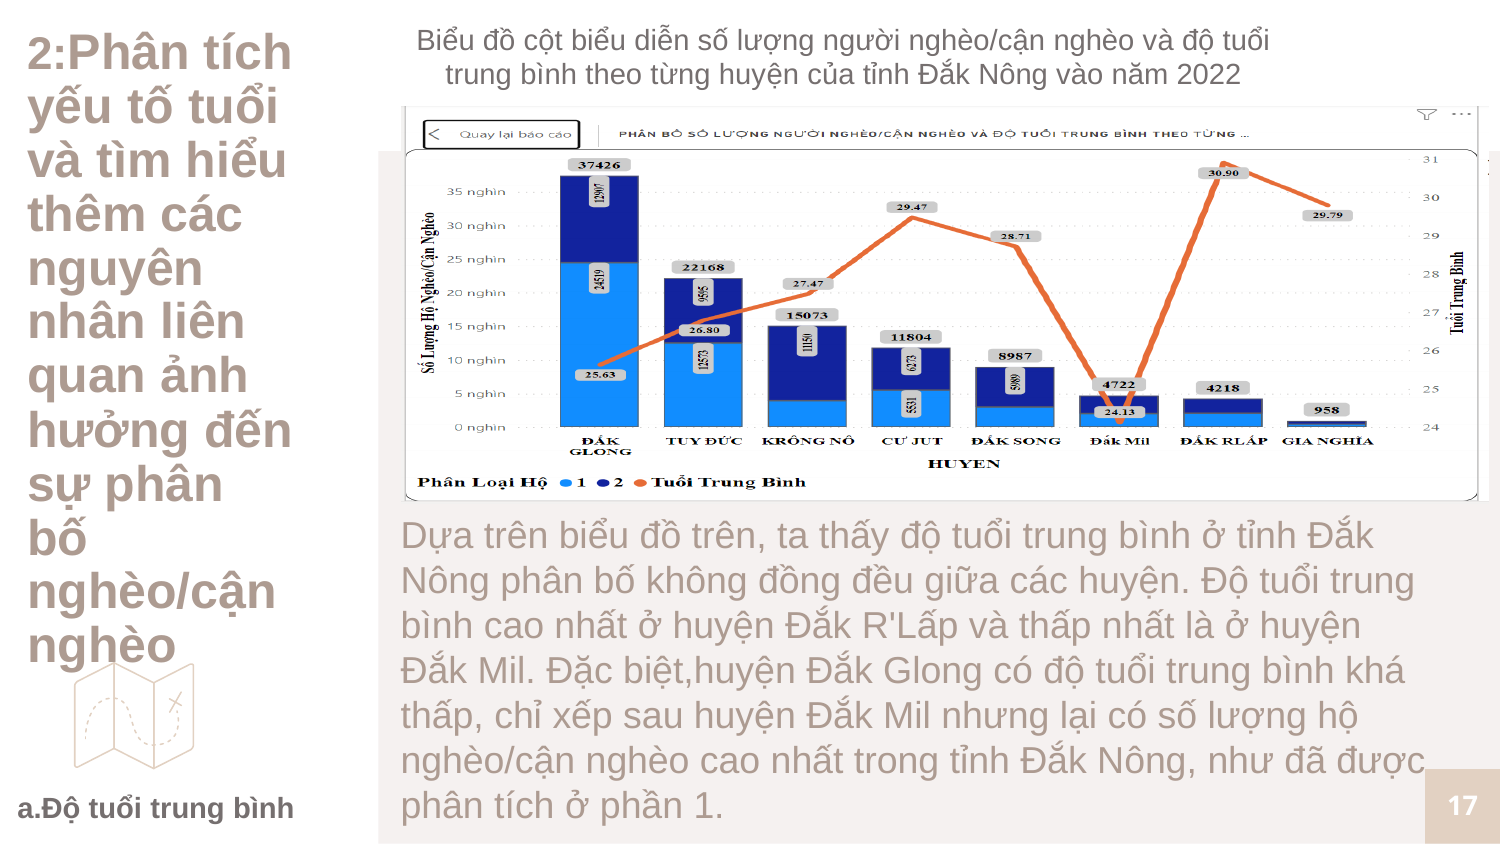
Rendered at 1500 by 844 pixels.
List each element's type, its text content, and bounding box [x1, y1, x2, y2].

text_box Dựa trên biểu đồ trên, ta thấy độ tuổi trung bình ở tỉnh Đắk Nông phân bố không đồng đều giữa các huyện. Độ tuổi trung bình cao nhất ở huyện Đắk R'Lấp và thấp nhất là ở huyện Đắk Mil. Đặc biệt,huyện Đắk Glong có độ tuổi trung bình khá thấp, chỉ xếp sau huyện Đắk Mil nhưng lại có số lượng hộ nghèo/cận nghèo cao nhất trong tỉnh Đắk Nông, như đã được phân tích ở phần 1. [385, 503, 1453, 834]
text_box a.Độ tuổi trung bình [0, 774, 327, 839]
text_box Biểu đồ cột biểu diễn số lượng người nghèo/cận nghèo và độ tuổi trung bình theo từng huyện của tỉnh Đắk Nông vào năm 2022 [377, 23, 1311, 88]
picture [401, 106, 1489, 505]
title 2:Phân tích yếu tố tuổi và tìm hiểu thêm các nguyên nhân liên quan ảnh hưởng đến sự phân bố nghèo/cận nghèo [27, 25, 294, 660]
slide_number 17 [1425, 769, 1500, 844]
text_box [74, 662, 194, 769]
